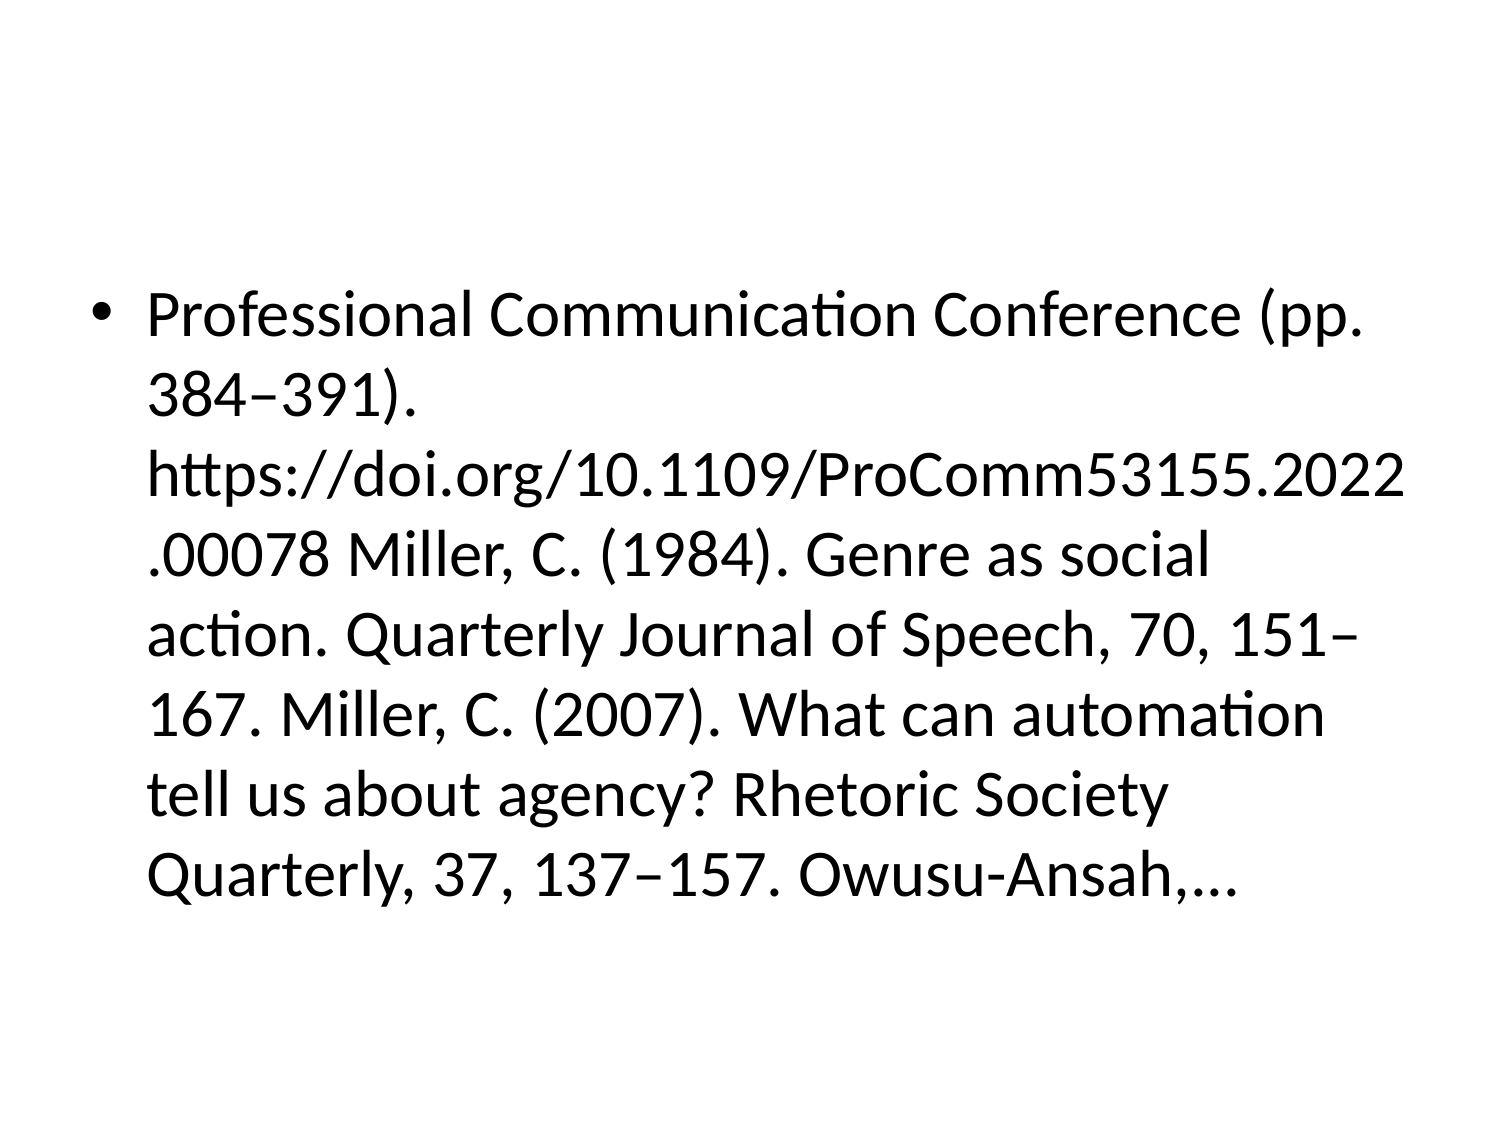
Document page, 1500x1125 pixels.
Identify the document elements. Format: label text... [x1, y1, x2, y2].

list Professional Communication Conference (pp. 384–391). https://doi.org/10.1109/ProComm53155.2022.00078 Miller, C. (1984). Genre as social action. Quarterly Journal of Speech, 70, 151–167. Miller, C. (2007). What can automation tell us about agency? Rhetoric Society Quarterly, 37, 137–157. Owusu-Ansah,... [75, 262, 1425, 1005]
